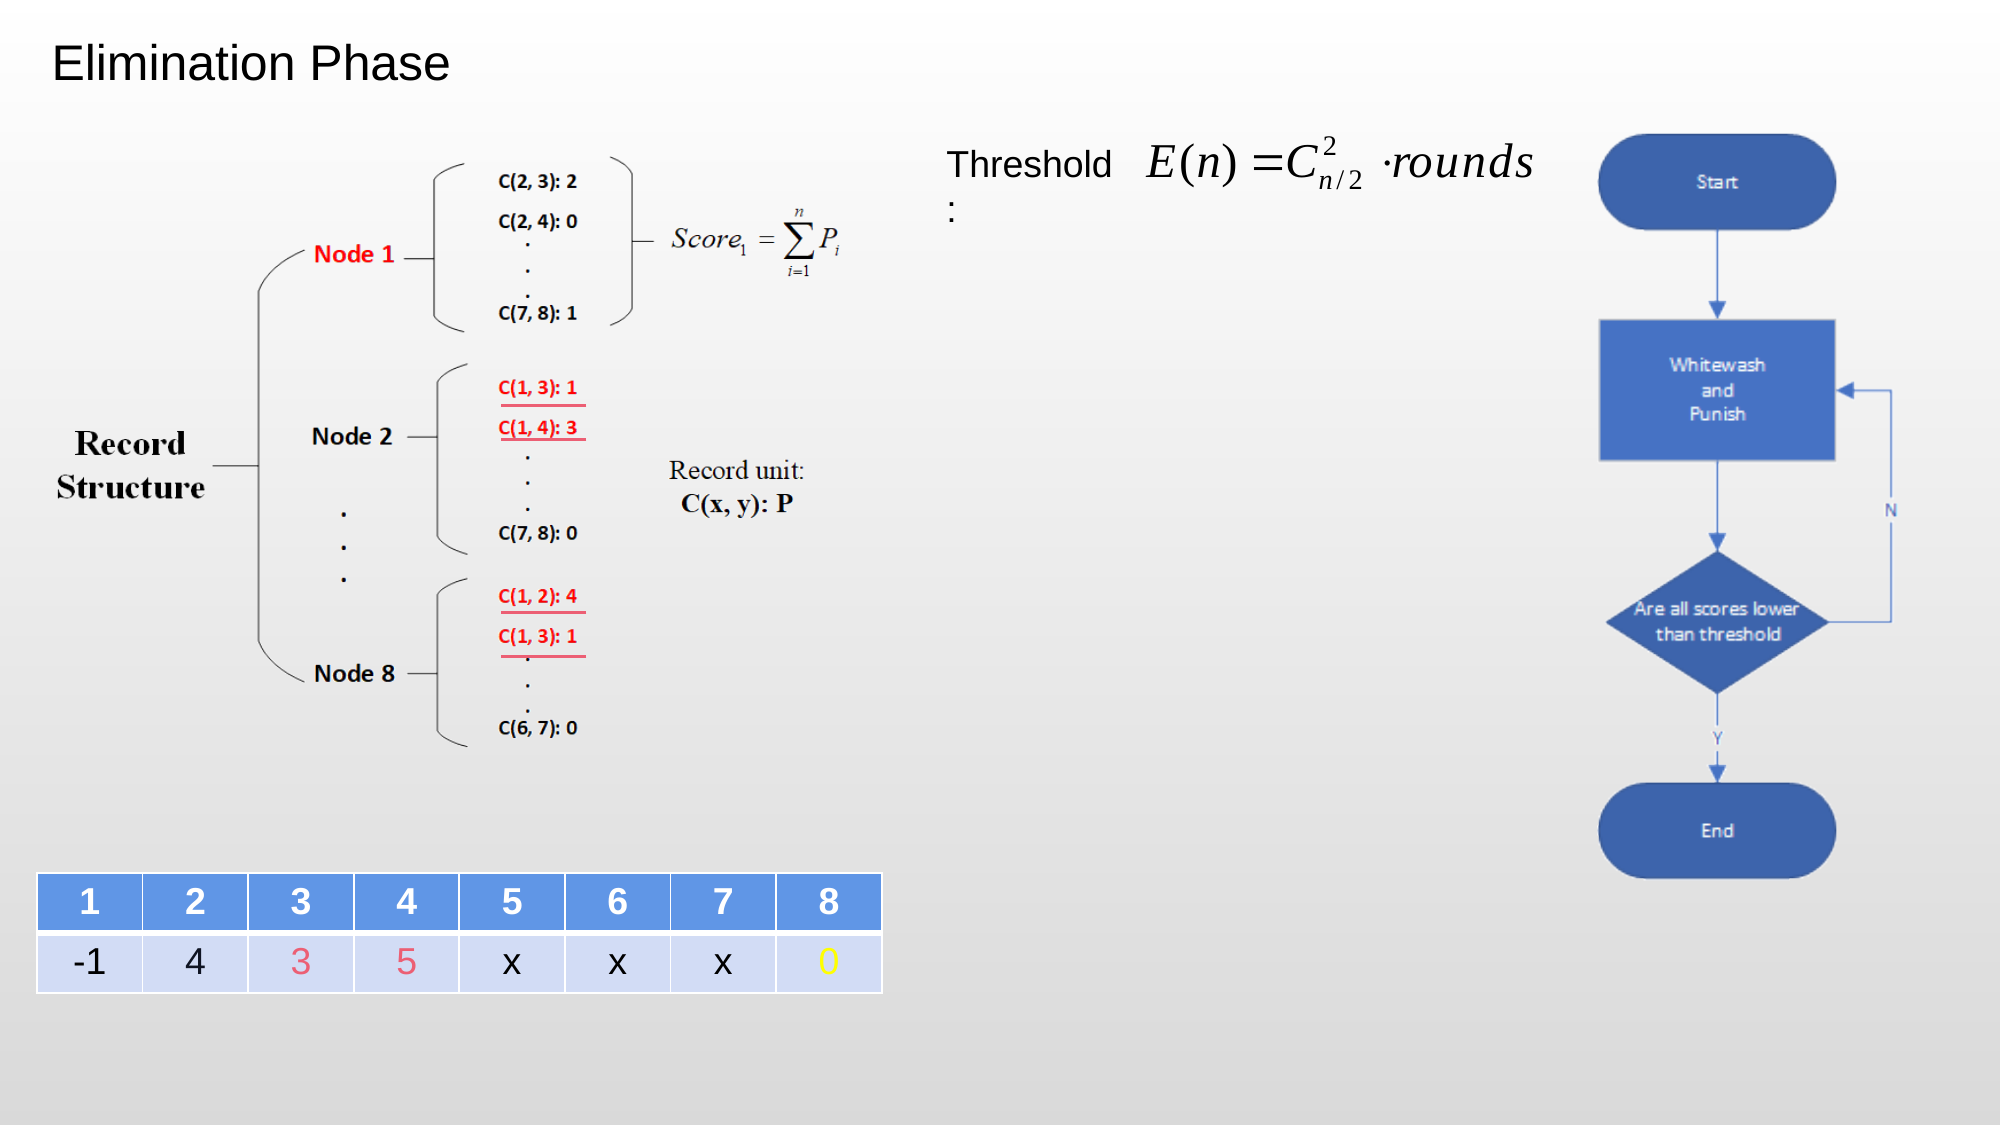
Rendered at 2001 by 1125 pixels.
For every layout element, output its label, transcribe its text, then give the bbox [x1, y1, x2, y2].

picture [1597, 132, 1912, 884]
table_cell 3 [249, 936, 353, 992]
text_box Elimination Phase [36, 23, 617, 99]
table_cell 5 [355, 936, 458, 992]
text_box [1137, 124, 1534, 202]
text_box Threshold: [931, 132, 1138, 238]
table_header 3 [249, 874, 353, 930]
table_cell x [671, 936, 775, 992]
table_header 1 [38, 874, 142, 930]
table_header 8 [777, 874, 881, 930]
table_cell x [460, 936, 564, 992]
table_header 7 [671, 874, 775, 930]
table_cell 4 [143, 936, 247, 992]
table_header 4 [355, 874, 458, 930]
table_cell 0 [777, 936, 881, 992]
table_cell x [566, 936, 670, 992]
table_header 6 [566, 874, 670, 930]
table_header 5 [460, 874, 564, 930]
table_header 2 [143, 874, 247, 930]
table_cell -1 [38, 936, 142, 992]
picture [36, 156, 853, 753]
